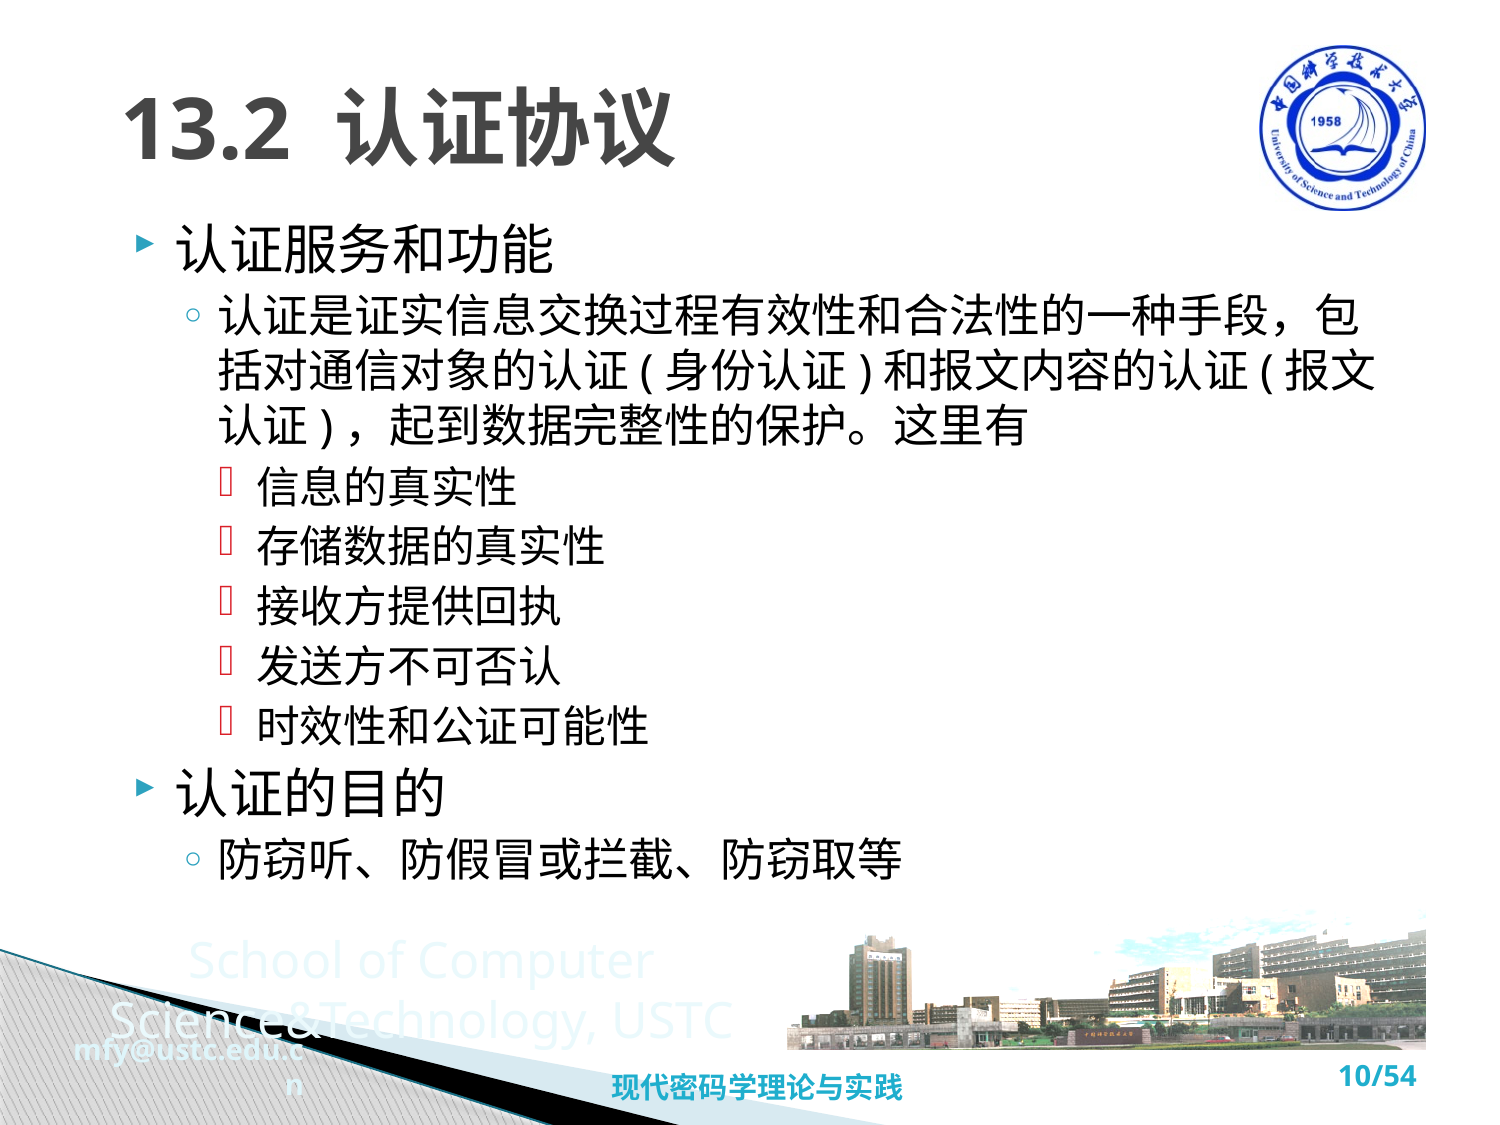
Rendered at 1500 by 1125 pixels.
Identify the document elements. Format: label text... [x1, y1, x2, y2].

list 用于安全地分发A和B通信的新会话密钥 对于重放攻击是脆弱的，如果老会话密钥被破了的话 因此需要第三个消息来使得B相信是和A通信 有几种改进方法 增加时间戳(Denning 81) 使用一个额外的nonce (Neuman 93) [787, 861, 1426, 1050]
list 认证服务和功能 认证是证实信息交换过程有效性和合法性的一种手段，包括对通信对象的认证(身份认证)和报文内容的认证(报文认证)，起到数据完整性的保护。这里有 信息的真实性 存储数据的真实性 接收方提供回执 发送方不可否认 时效性和公证可能性 认证的目的 防窃听、防假冒或拦截、防窃取等 [100, 208, 1412, 980]
picture [1259, 45, 1426, 211]
title 13.2 认证协议 [106, 66, 1306, 185]
